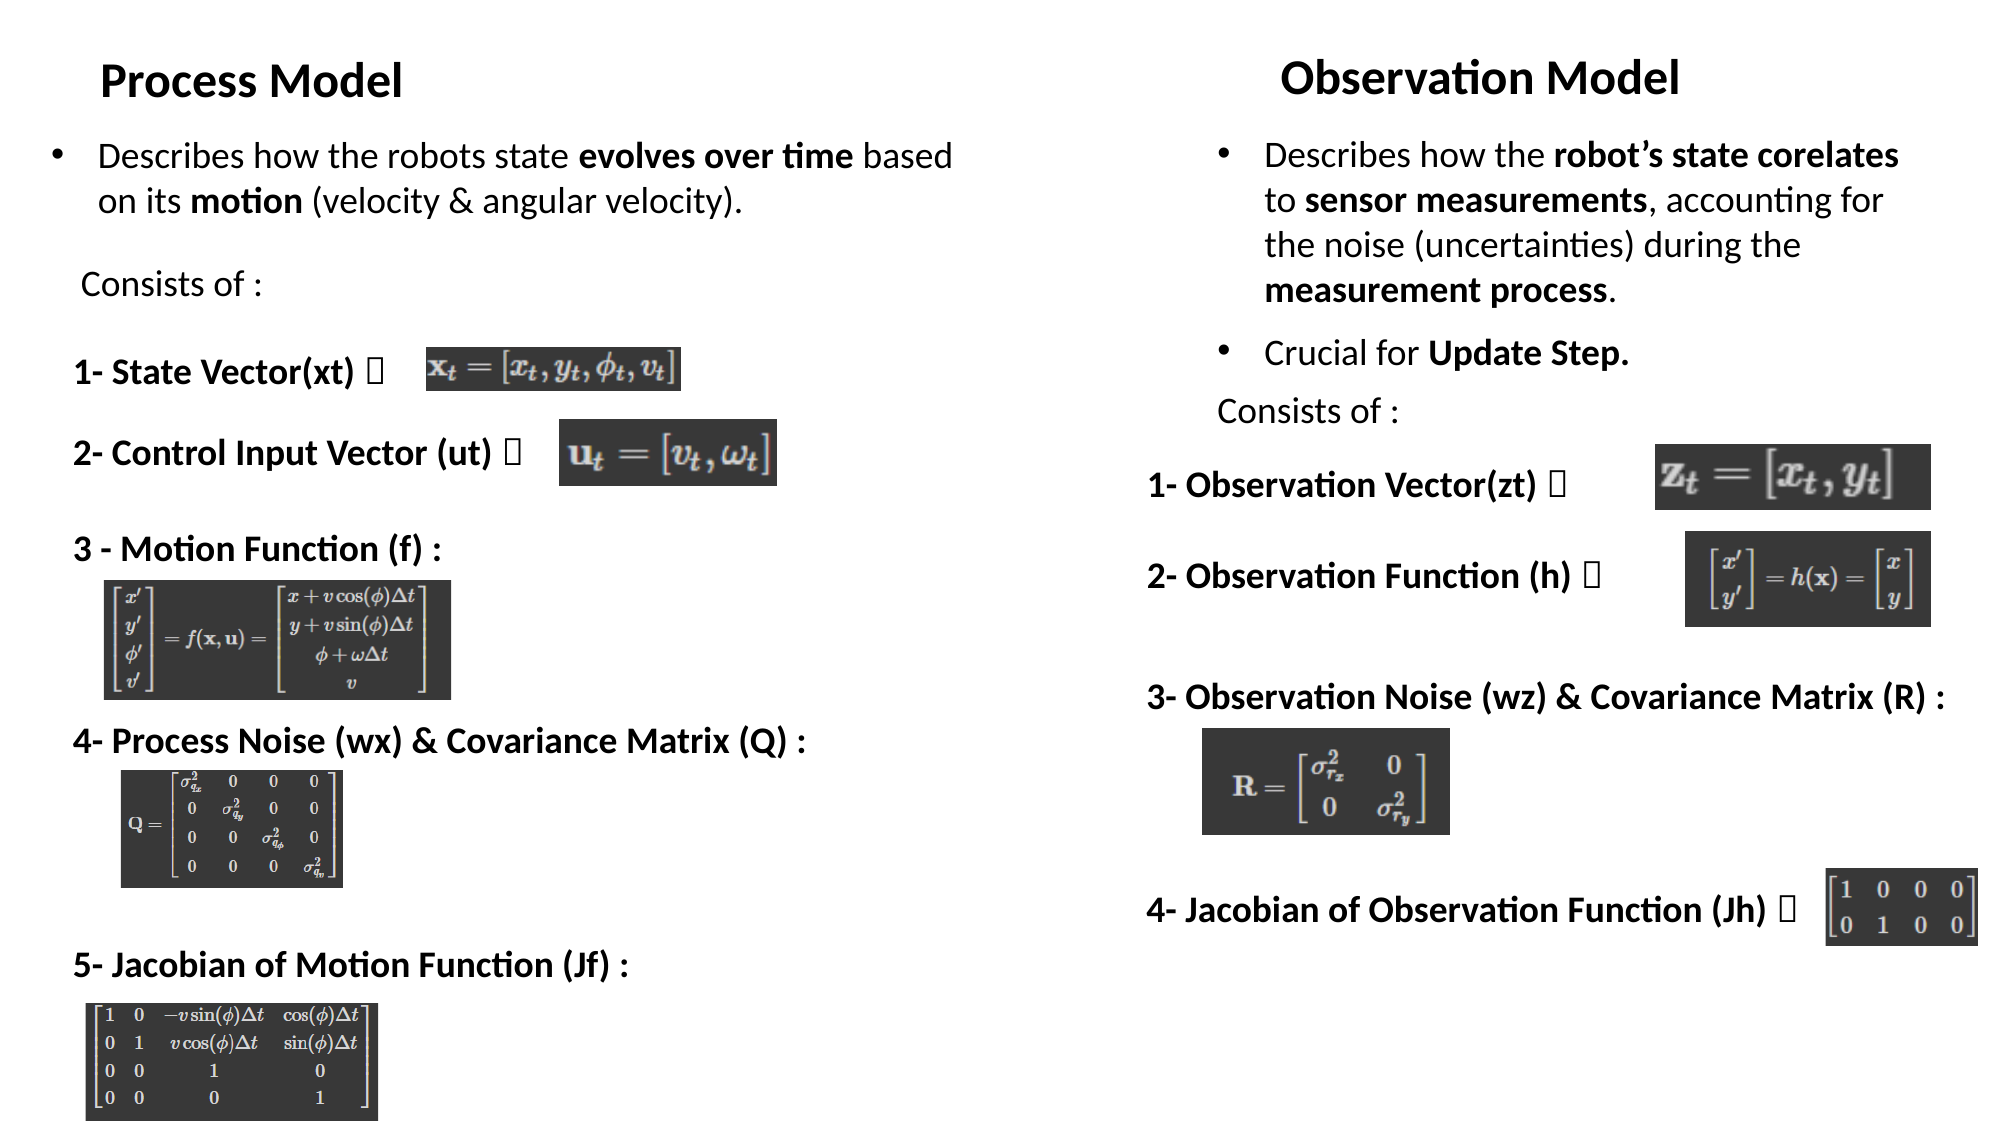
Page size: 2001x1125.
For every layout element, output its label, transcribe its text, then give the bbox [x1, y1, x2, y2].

text_box Consists of : [1202, 378, 1613, 452]
text_box Observation Model [1265, 37, 1845, 122]
text_box 5- Jacobian of Motion Function (Jf) : [58, 933, 1113, 1083]
picture [103, 580, 452, 700]
text_box 1- State Vector(xt)  [58, 339, 637, 420]
text_box 3 - Motion Function (f) : [58, 516, 637, 622]
picture [426, 347, 681, 391]
picture [1655, 444, 1931, 510]
text_box 1- Observation Vector(zt)  [1132, 452, 1711, 543]
picture [1685, 531, 1931, 627]
text_box Consists of : [66, 251, 645, 312]
text_box 4- Jacobian of Observation Function (Jh)  [1131, 877, 2000, 1028]
text_box 4- Process Noise (wx) & Covariance Matrix (Q) : [58, 709, 1113, 814]
text_box Process Model [85, 40, 665, 123]
text_box 3- Observation Noise (wz) & Covariance Matrix (R) : [1131, 664, 1969, 815]
text_box 2- Observation Function (h)  [1132, 543, 1711, 664]
picture [559, 419, 777, 486]
text_box Describes how the robots state evolves over time based on its motion (velocity & angular velocity). [36, 123, 993, 274]
picture [85, 1003, 379, 1121]
text_box Crucial for Update Step. [1202, 320, 1782, 452]
picture [120, 770, 343, 888]
picture [1202, 728, 1450, 835]
text_box Describes how the robot’s state corelates to sensor measurements, accounting for the noise (uncertainties) during the measurement process. [1202, 122, 1954, 363]
picture [1825, 868, 1978, 954]
text_box 2- Control Input Vector (ut)  [58, 420, 637, 516]
